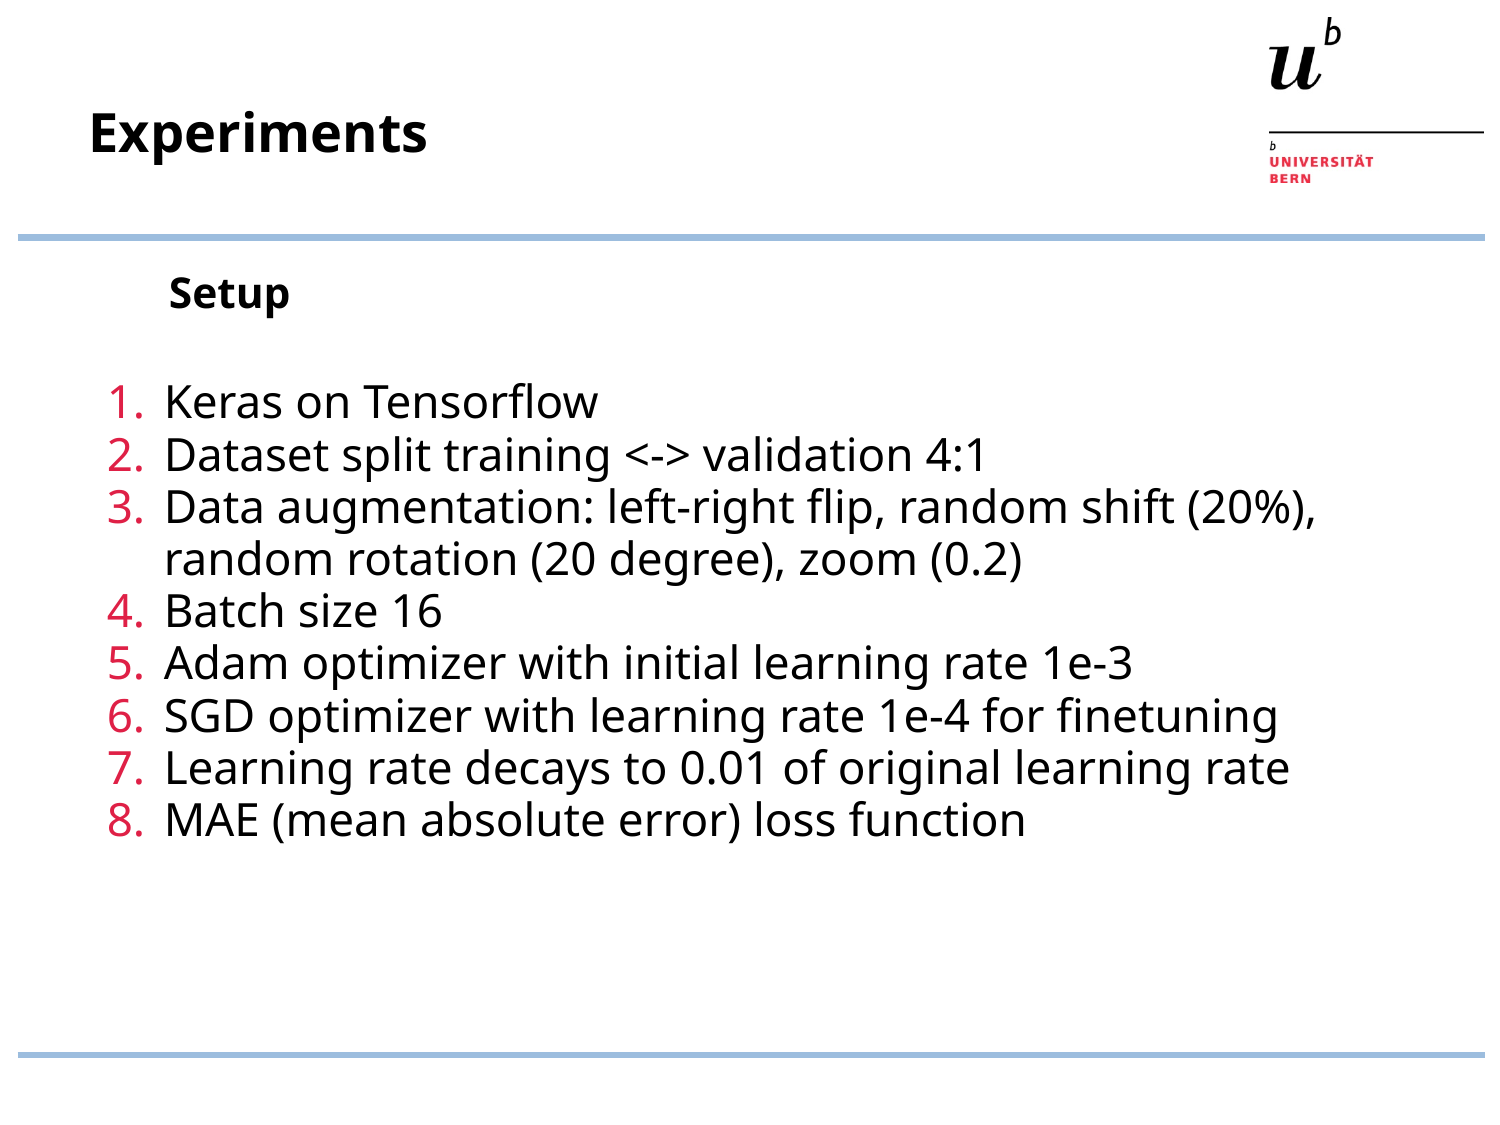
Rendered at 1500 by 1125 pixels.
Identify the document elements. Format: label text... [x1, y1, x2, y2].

picture [1269, 17, 1484, 183]
list Setup [93, 269, 1453, 375]
title Experiments [88, 106, 1241, 241]
list Keras on Tensorflow Dataset split training <-> validation 4:1 Data augmentation: left-right flip, random shift (20%), random rotation (20 degree), zoom (0.2) Batch size 16 Adam optimizer with initial learning rate 1e-3 SGD optimizer with learning rate 1e-4 for finetuning Learning rate decays to 0.01 of original learning rate MAE (mean absolute error) loss function [88, 251, 1412, 990]
